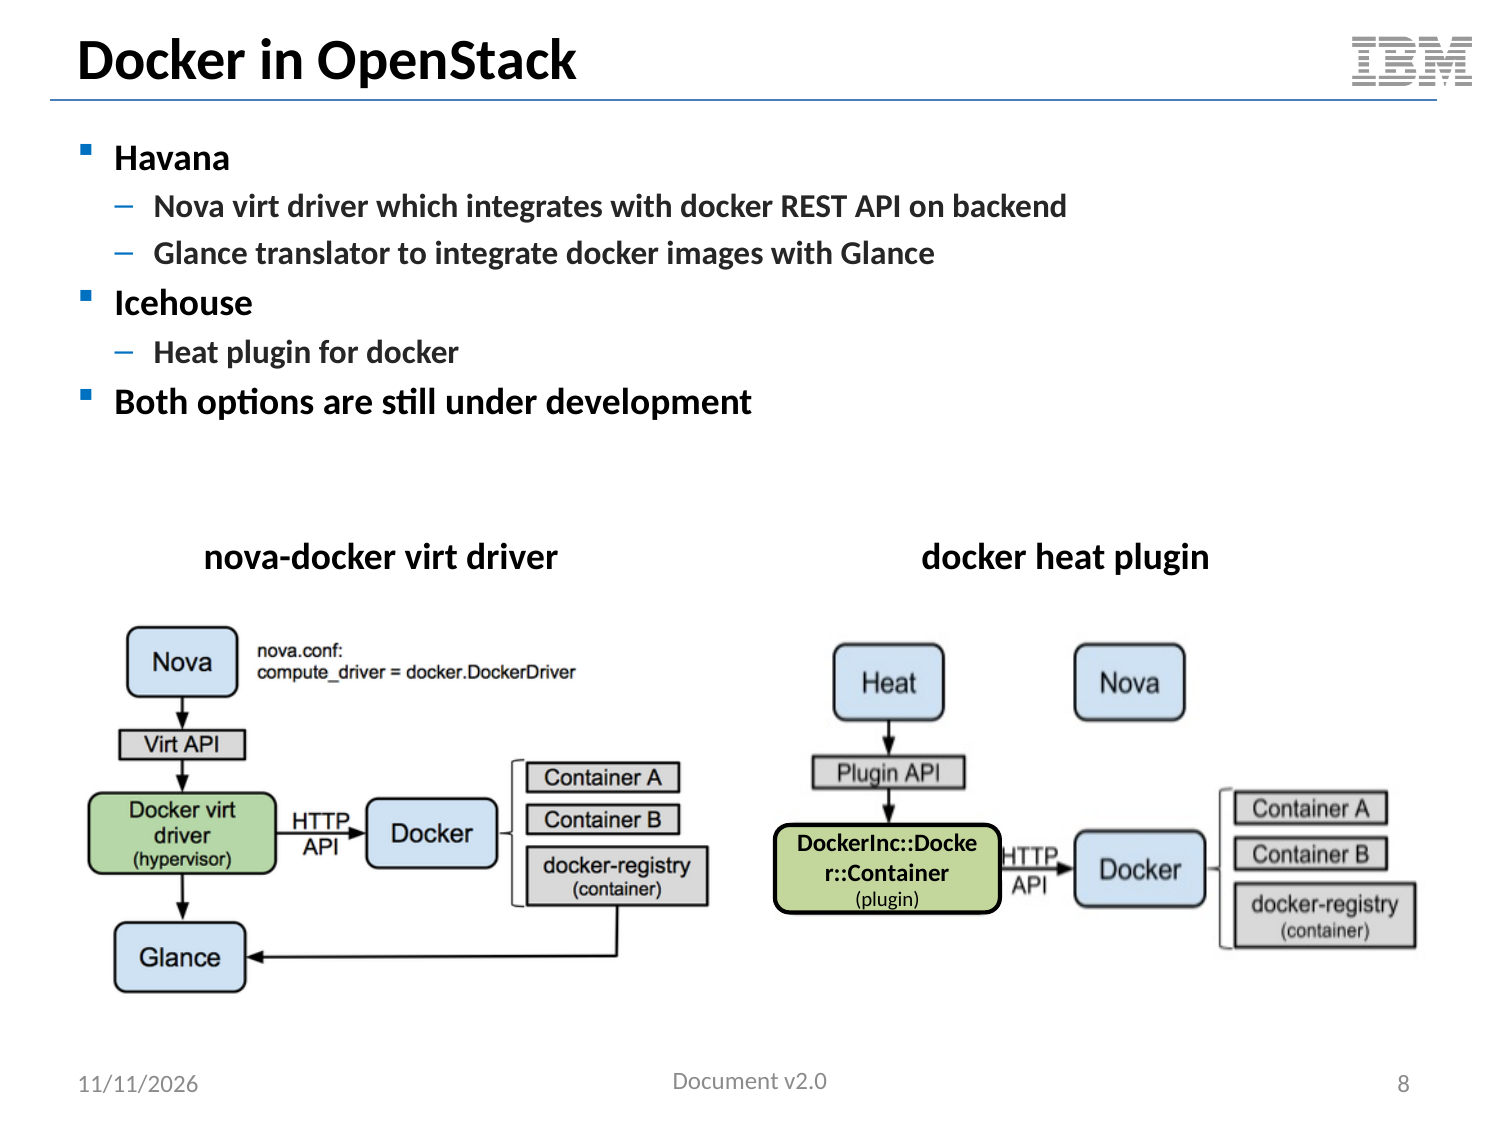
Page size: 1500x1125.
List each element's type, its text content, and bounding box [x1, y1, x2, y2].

title Docker in OpenStack [62, 12, 1325, 100]
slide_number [62, 1052, 413, 1113]
text_box Cloud management often caps true ops performance of LXC [1350, 33, 1475, 88]
picture [62, 612, 1454, 1013]
slide_number 8 [1074, 1052, 1425, 1113]
text_box docker heat plugin [906, 524, 1226, 585]
footer Document v2.0 [512, 1050, 988, 1110]
text_box nova-docker virt driver [188, 524, 574, 585]
list Havana Nova virt driver which integrates with docker REST API on backend Glance translator to integrate docker images with Glance Icehouse Heat plugin for docker Both options are still under development [62, 125, 1425, 538]
